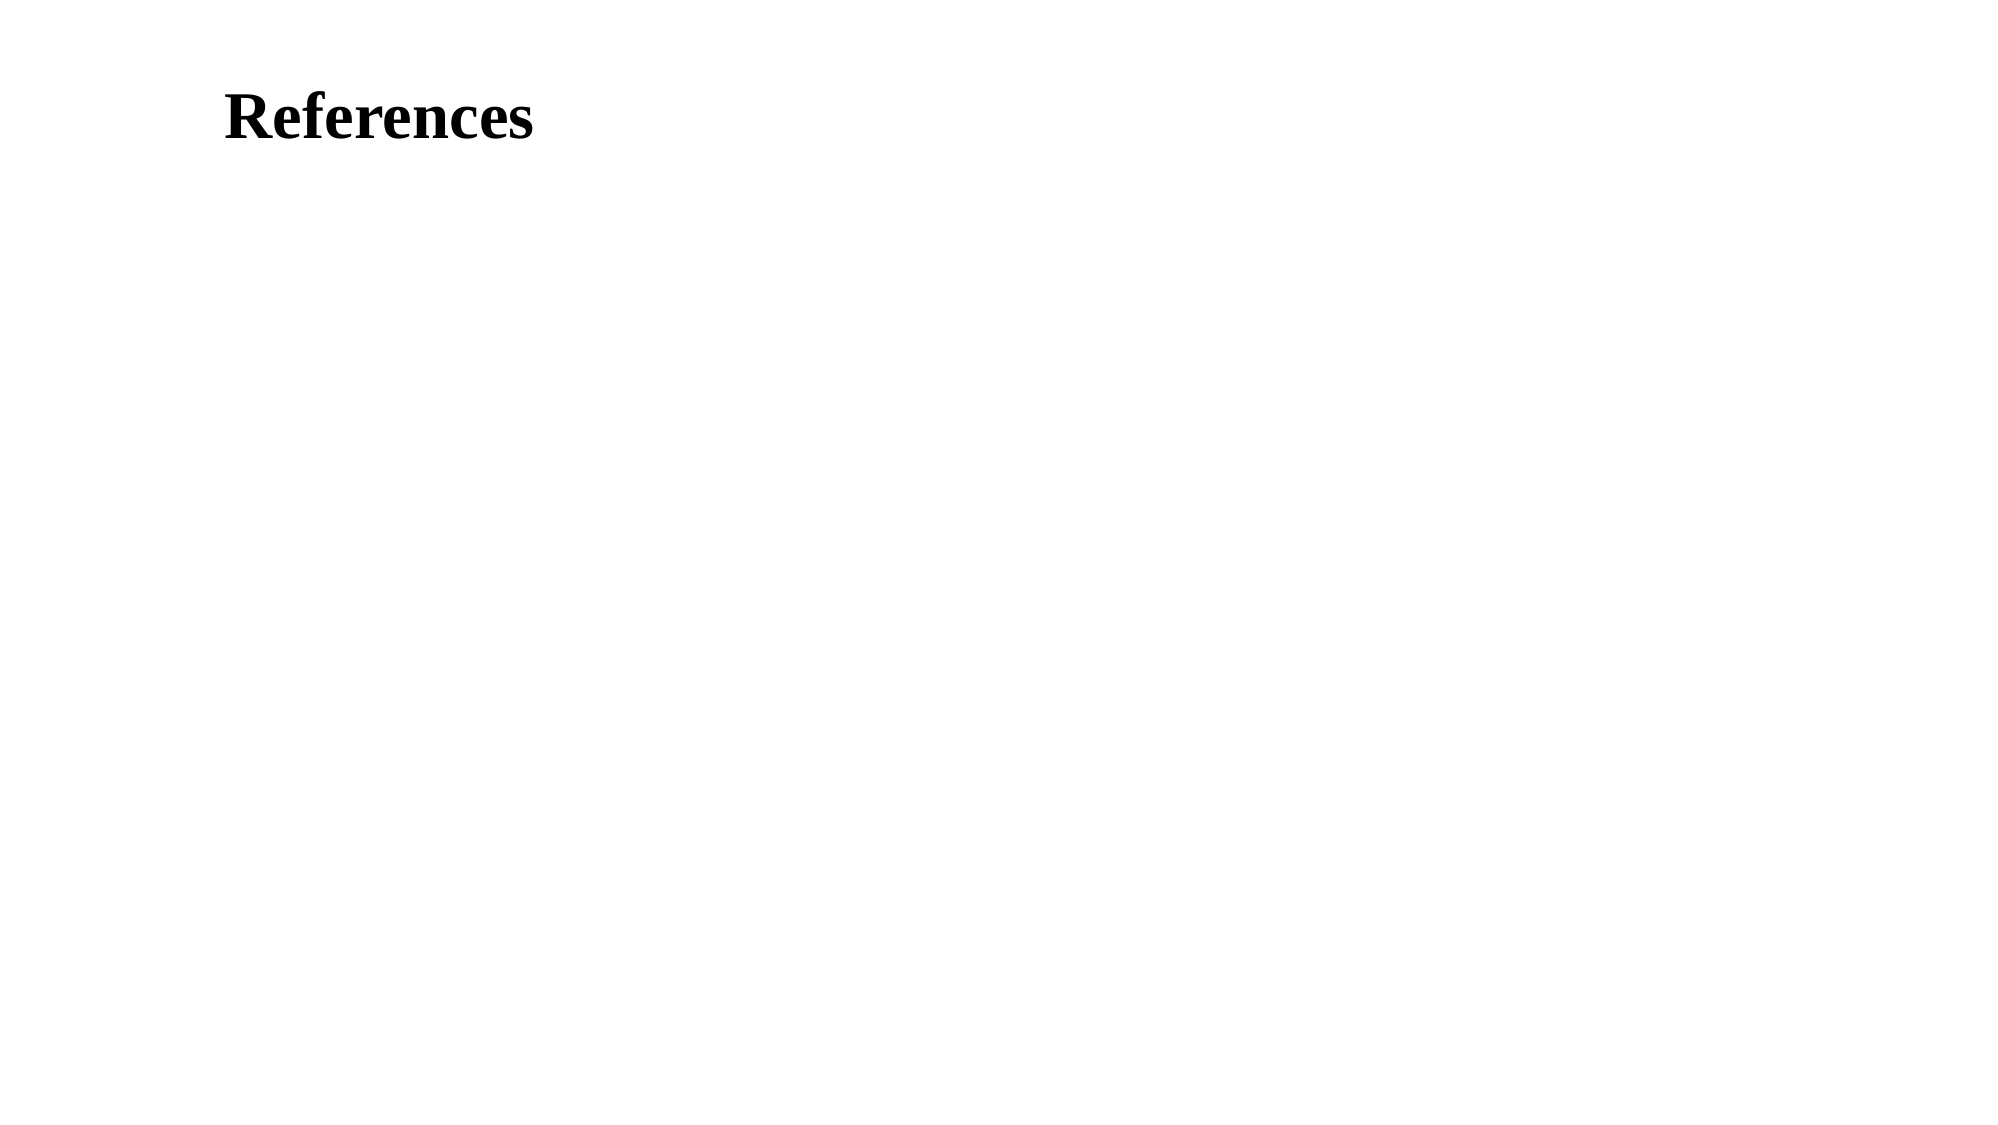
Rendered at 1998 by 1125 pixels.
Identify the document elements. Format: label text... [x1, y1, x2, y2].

title References [224, 71, 1148, 153]
